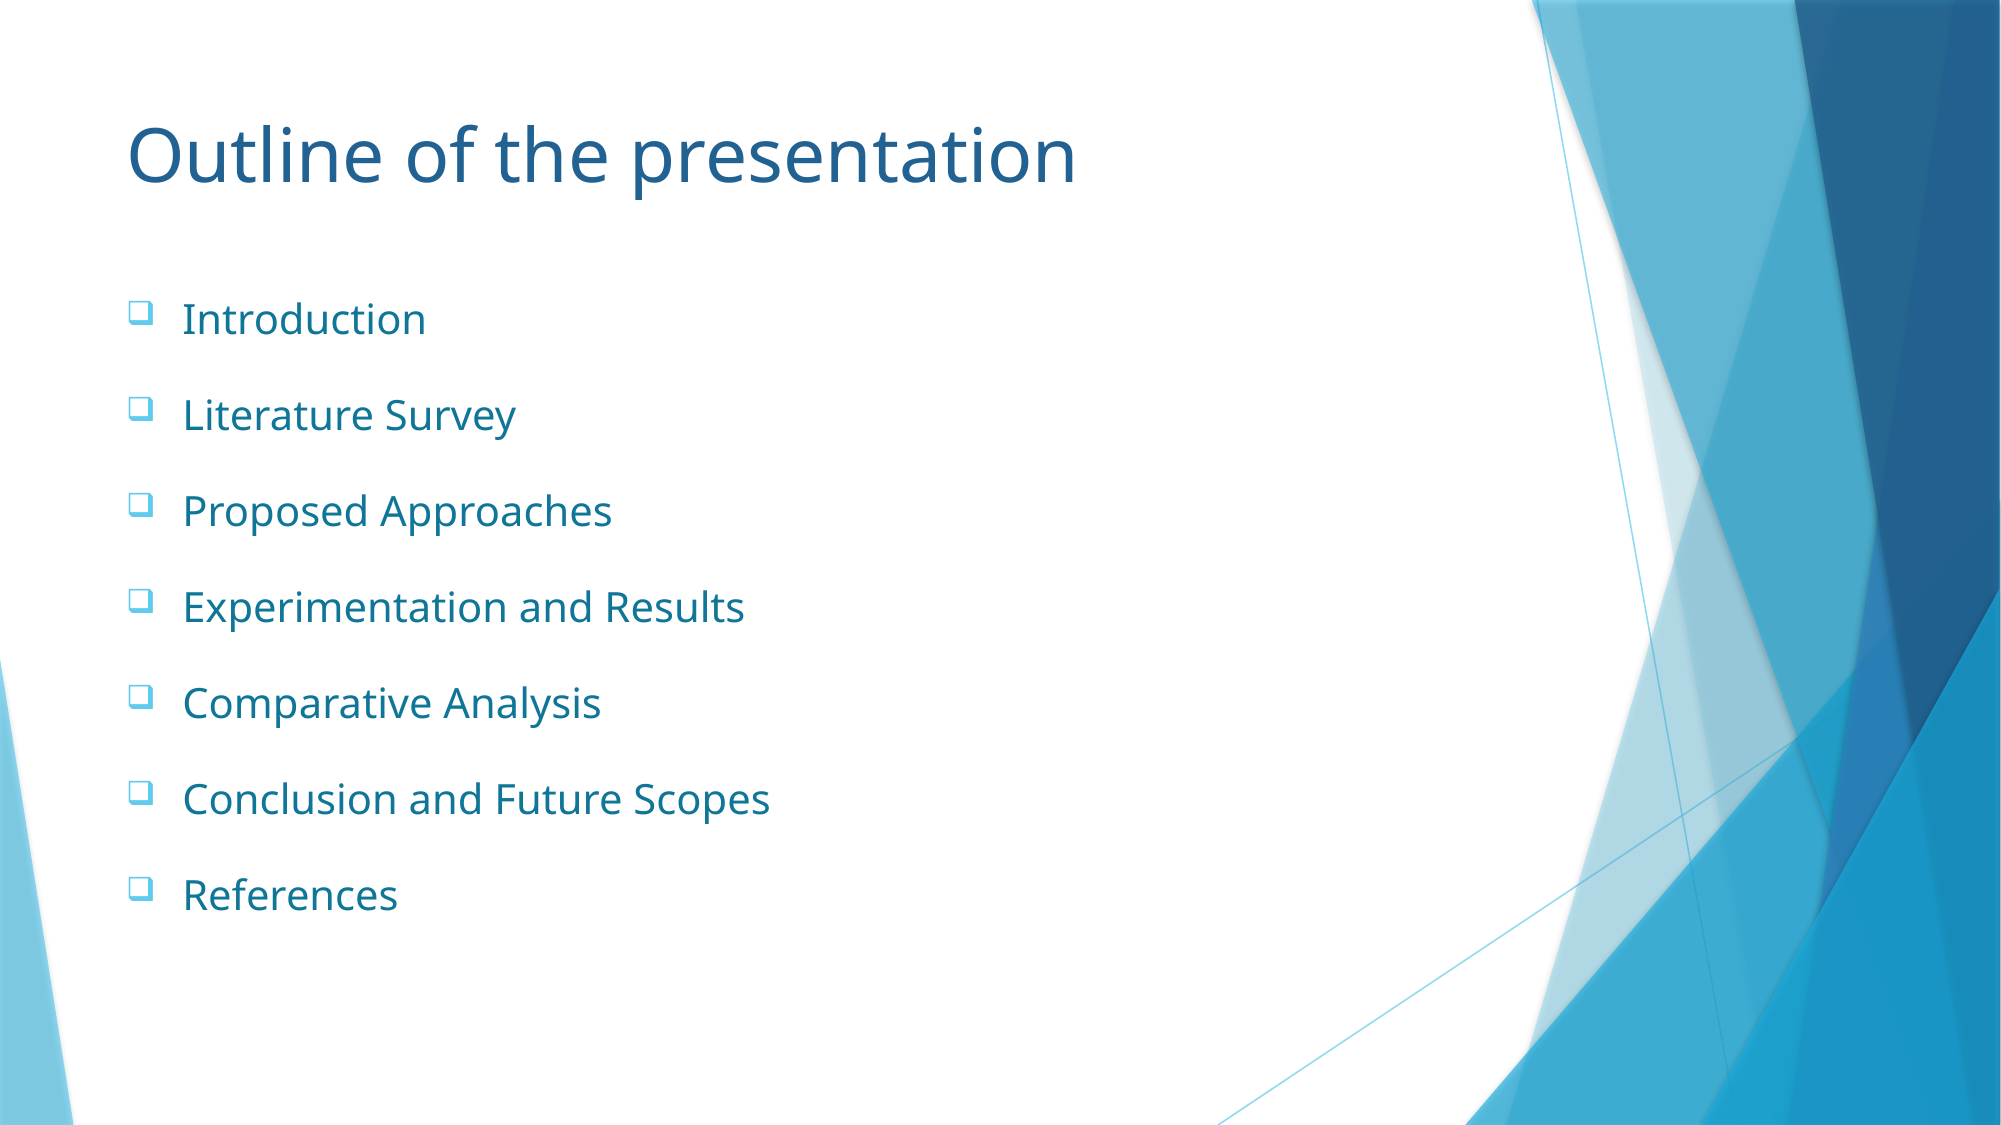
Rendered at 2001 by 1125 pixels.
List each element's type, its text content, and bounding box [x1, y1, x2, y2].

list Introduction Literature Survey Proposed Approaches Experimentation and Results Comparative Analysis Conclusion and Future Scopes References [111, 260, 1522, 959]
title Outline of the presentation [111, 99, 1522, 260]
